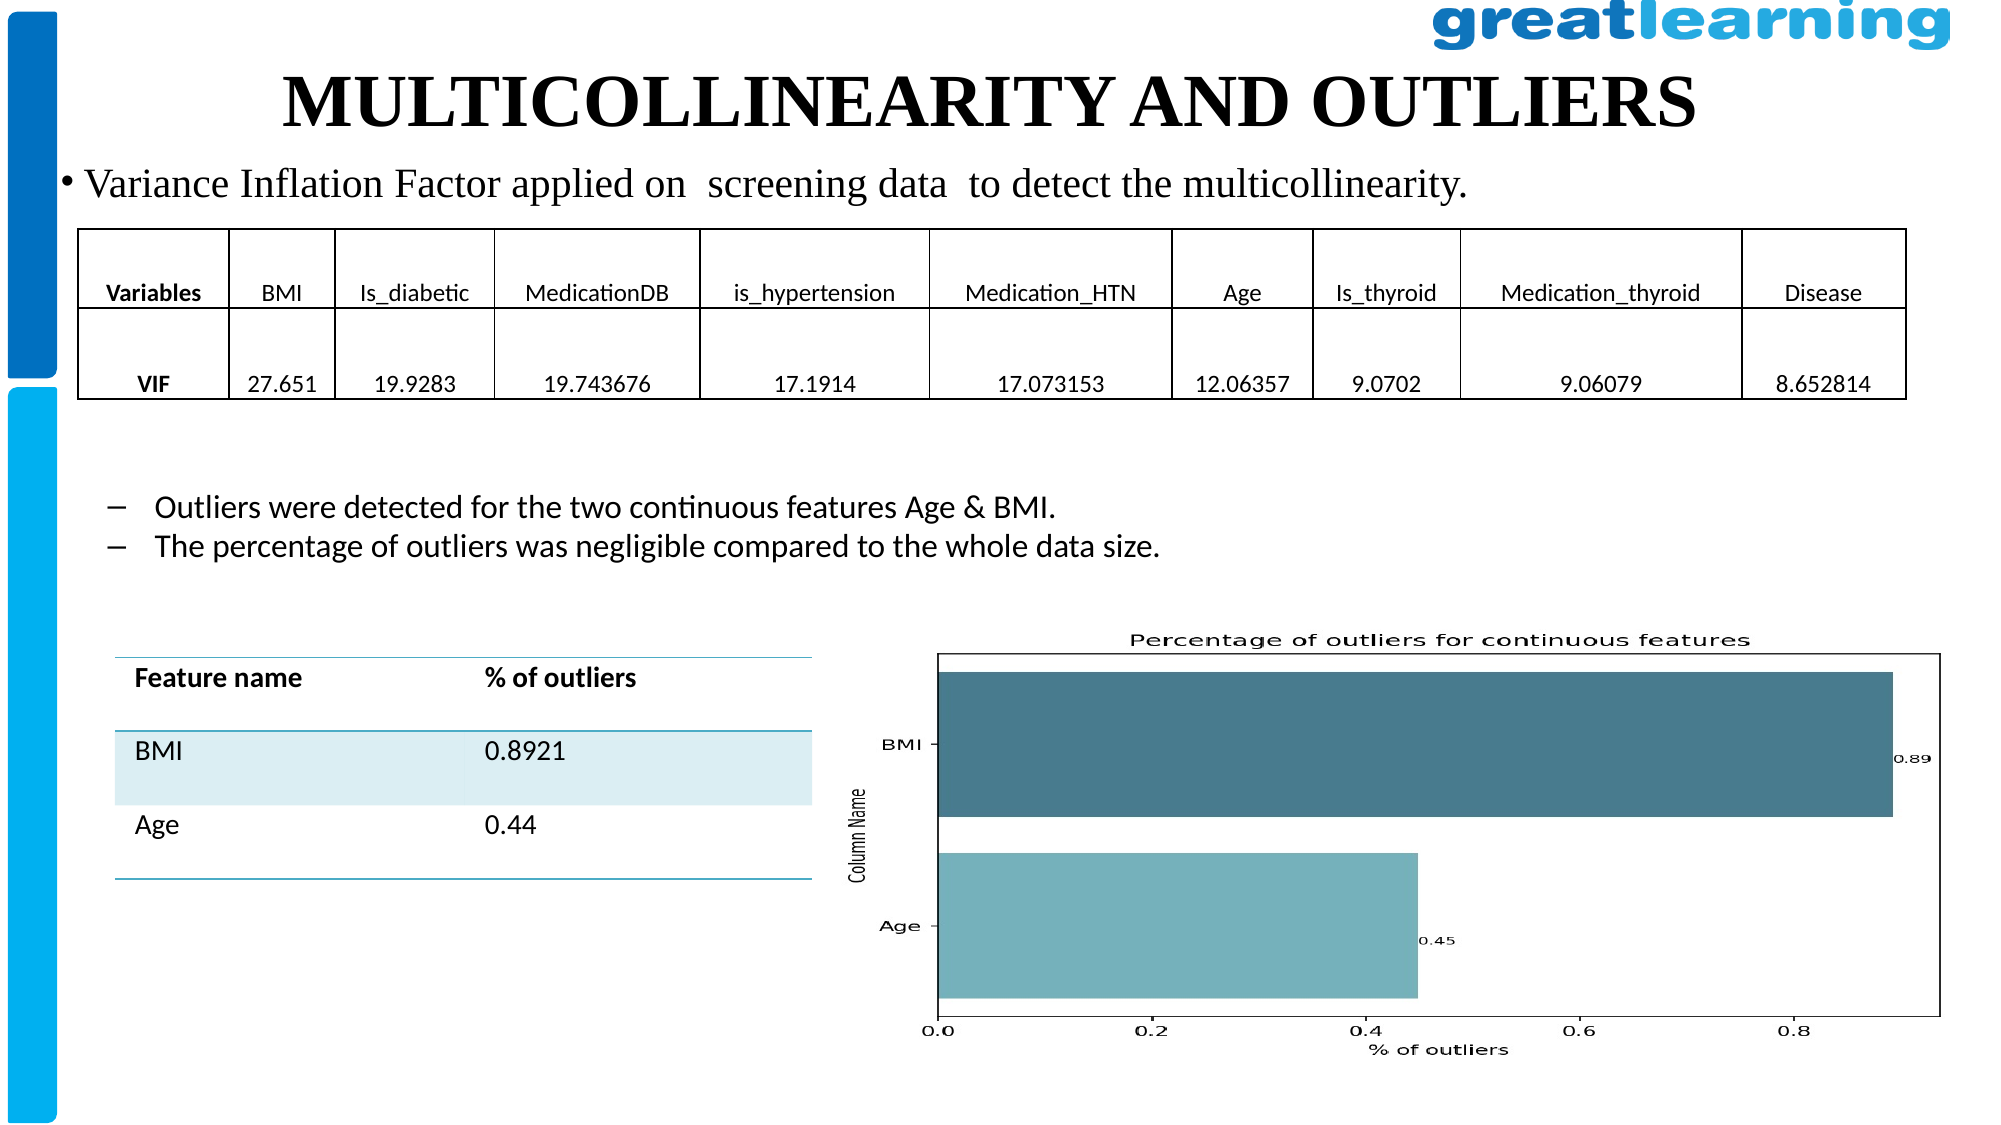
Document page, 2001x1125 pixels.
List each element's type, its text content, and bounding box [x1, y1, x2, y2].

table_cell Age [115, 805, 465, 878]
table_header Disease [1743, 230, 1905, 307]
table_cell 8.652814 [1743, 309, 1905, 398]
picture [832, 624, 1957, 1066]
table_cell 9.06079 [1461, 309, 1741, 398]
table_cell 17.073153 [930, 309, 1171, 398]
table_cell 0.8921 [465, 732, 812, 805]
table_header Is_diabetic [336, 230, 494, 307]
table_cell VIF [79, 309, 228, 398]
table_cell BMI [115, 732, 465, 805]
table_cell 0.44 [465, 805, 812, 878]
table_header is_hypertension [701, 230, 929, 307]
table_header Medication_thyroid [1461, 230, 1741, 307]
table_cell 17.1914 [701, 309, 929, 398]
table_cell 19.743676 [495, 309, 699, 398]
table_header % of outliers [465, 658, 812, 730]
list Variance Inflation Factor applied on screening data to detect the multicollinearity. Outliers were detected for the two continuous features Age & BMI. The percentage of outliers was negligible compared to the whole data size. [27, 143, 1984, 1078]
table_header BMI [230, 230, 334, 307]
table_cell 12.06357 [1173, 309, 1312, 398]
picture [1433, 0, 1950, 50]
table_header Variables [79, 230, 228, 307]
table_header MedicationDB [495, 230, 699, 307]
table_cell 19.9283 [336, 309, 494, 398]
table_header Feature name [115, 658, 465, 730]
table_header Medication_HTN [930, 230, 1171, 307]
table_cell 9.0702 [1314, 309, 1460, 398]
title MULTICOLLINEARITY AND OUTLIERS [99, 45, 1900, 143]
table_header Age [1173, 230, 1312, 307]
table_cell 27.651 [230, 309, 334, 398]
table_header Is_thyroid [1314, 230, 1460, 307]
